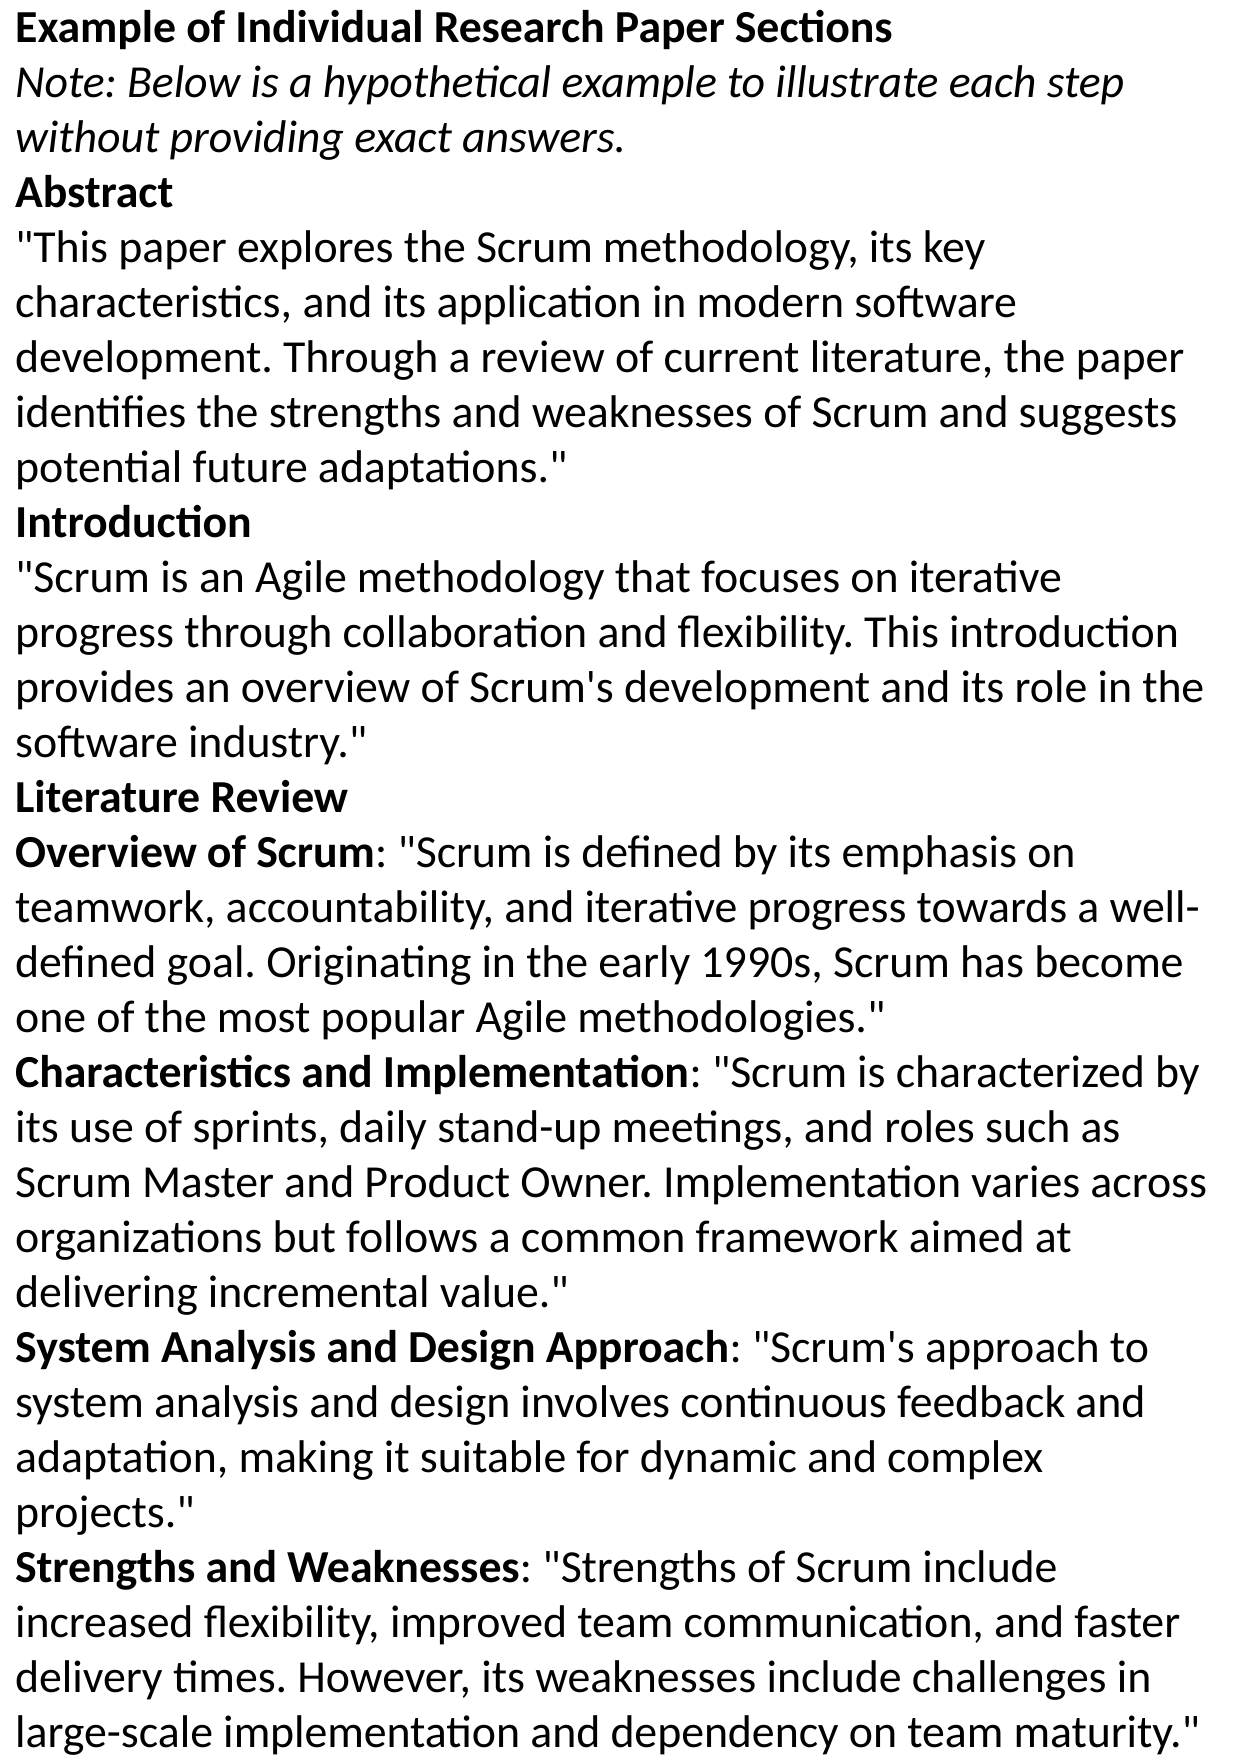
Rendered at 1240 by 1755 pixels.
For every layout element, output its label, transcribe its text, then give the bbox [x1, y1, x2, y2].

text_box Example of Individual Research Paper Sections Note: Below is a hypothetical example to illustrate each step without providing exact answers. Abstract "This paper explores the Scrum methodology, its key characteristics, and its application in modern software development. Through a review of current literature, the paper identifies the strengths and weaknesses of Scrum and suggests potential future adaptations." Introduction "Scrum is an Agile methodology that focuses on iterative progress through collaboration and flexibility. This introduction provides an overview of Scrum's development and its role in the software industry." Literature Review Overview of Scrum: "Scrum is defined by its emphasis on teamwork, accountability, and iterative progress towards a well-defined goal. Originating in the early 1990s, Scrum has become one of the most popular Agile methodologies." Characteristics and Implementation: "Scrum is characterized by its use of sprints, daily stand-up meetings, and roles such as Scrum Master and Product Owner. Implementation varies across organizations but follows a common framework aimed at delivering incremental value." System Analysis and Design Approach: "Scrum's approach to system analysis and design involves continuous feedback and adaptation, making it suitable for dynamic and complex projects." Strengths and Weaknesses: "Strengths of Scrum include increased flexibility, improved team communication, and faster delivery times. However, its weaknesses include challenges in large-scale implementation and dependency on team maturity." [0, 0, 1240, 1755]
